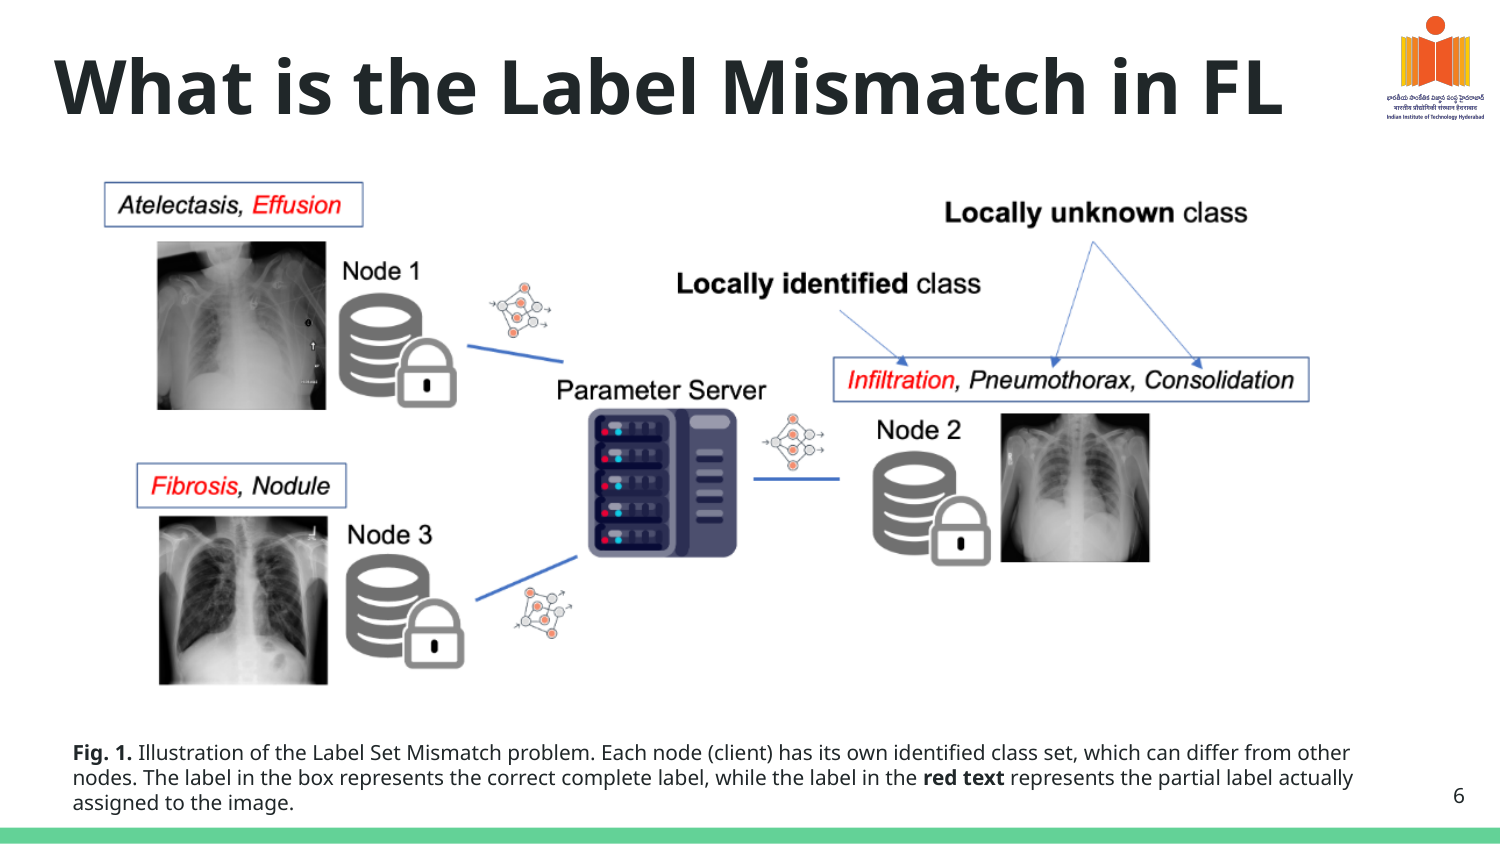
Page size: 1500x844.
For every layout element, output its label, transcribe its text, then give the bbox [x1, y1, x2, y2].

slide_number ‹#› [1419, 764, 1480, 830]
text_box Fig. 1. Illustration of the Label Set Mismatch problem. Each node (client) has its own identified class set, which can differ from other nodes. The label in the box represents the correct complete label, while the label in the red text represents the partial label actually assigned to the image. [57, 724, 1419, 838]
title What is the Label Mismatch in FL [39, 24, 1437, 119]
picture [1387, 16, 1484, 120]
picture [73, 151, 1354, 726]
